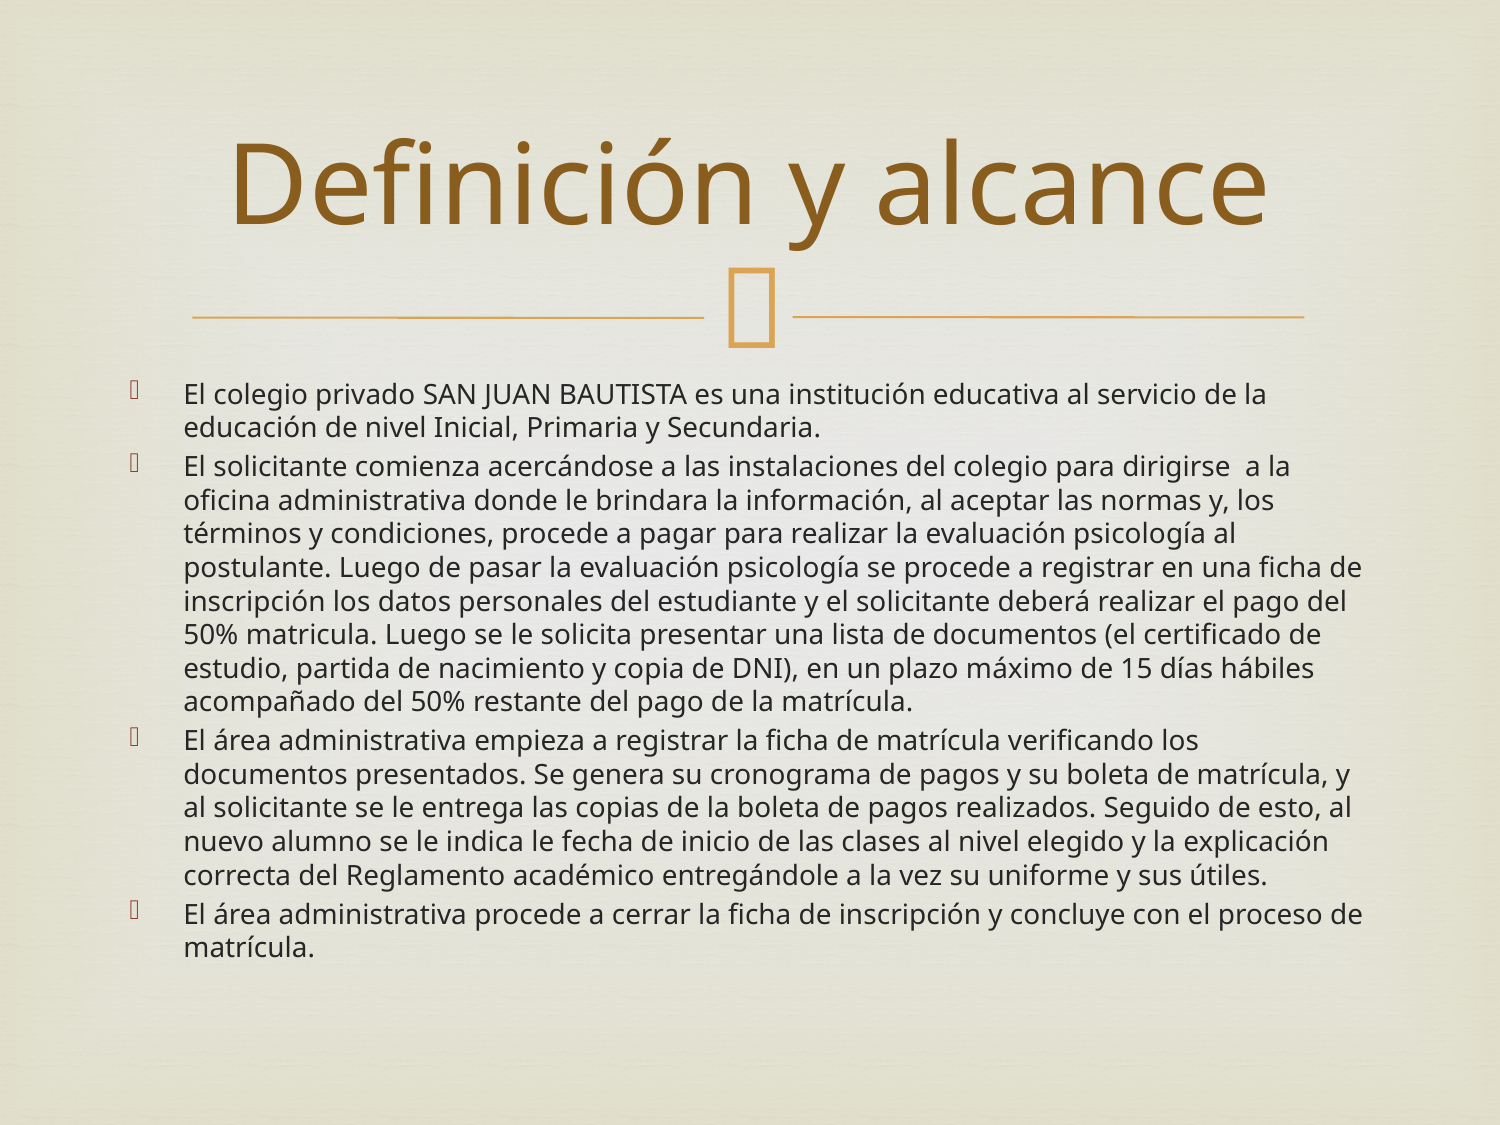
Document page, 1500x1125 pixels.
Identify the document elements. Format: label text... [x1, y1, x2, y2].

list El colegio privado SAN JUAN BAUTISTA es una institución educativa al servicio de la educación de nivel Inicial, Primaria y Secundaria. El solicitante comienza acercándose a las instalaciones del colegio para dirigirse a la oficina administrativa donde le brindara la información, al aceptar las normas y, los términos y condiciones, procede a pagar para realizar la evaluación psicología al postulante. Luego de pasar la evaluación psicología se procede a registrar en una ficha de inscripción los datos personales del estudiante y el solicitante deberá realizar el pago del 50% matricula. Luego se le solicita presentar una lista de documentos (el certificado de estudio, partida de nacimiento y copia de DNI), en un plazo máximo de 15 días hábiles acompañado del 50% restante del pago de la matrícula. El área administrativa empieza a registrar la ficha de matrícula verificando los documentos presentados. Se genera su cronograma de pagos y su boleta de matrícula, y al solicitante se le entrega las copias de la boleta de pagos realizados. Seguido de esto, al nuevo alumno se le indica le fecha de inicio de las clases al nivel elegido y la explicación correcta del Reglamento académico entregándole a la vez su uniforme y sus útiles. El área administrativa procede a cerrar la ficha de inscripción y concluye con el proceso de matrícula. [114, 368, 1386, 1005]
title Definición y alcance [112, 93, 1386, 267]
